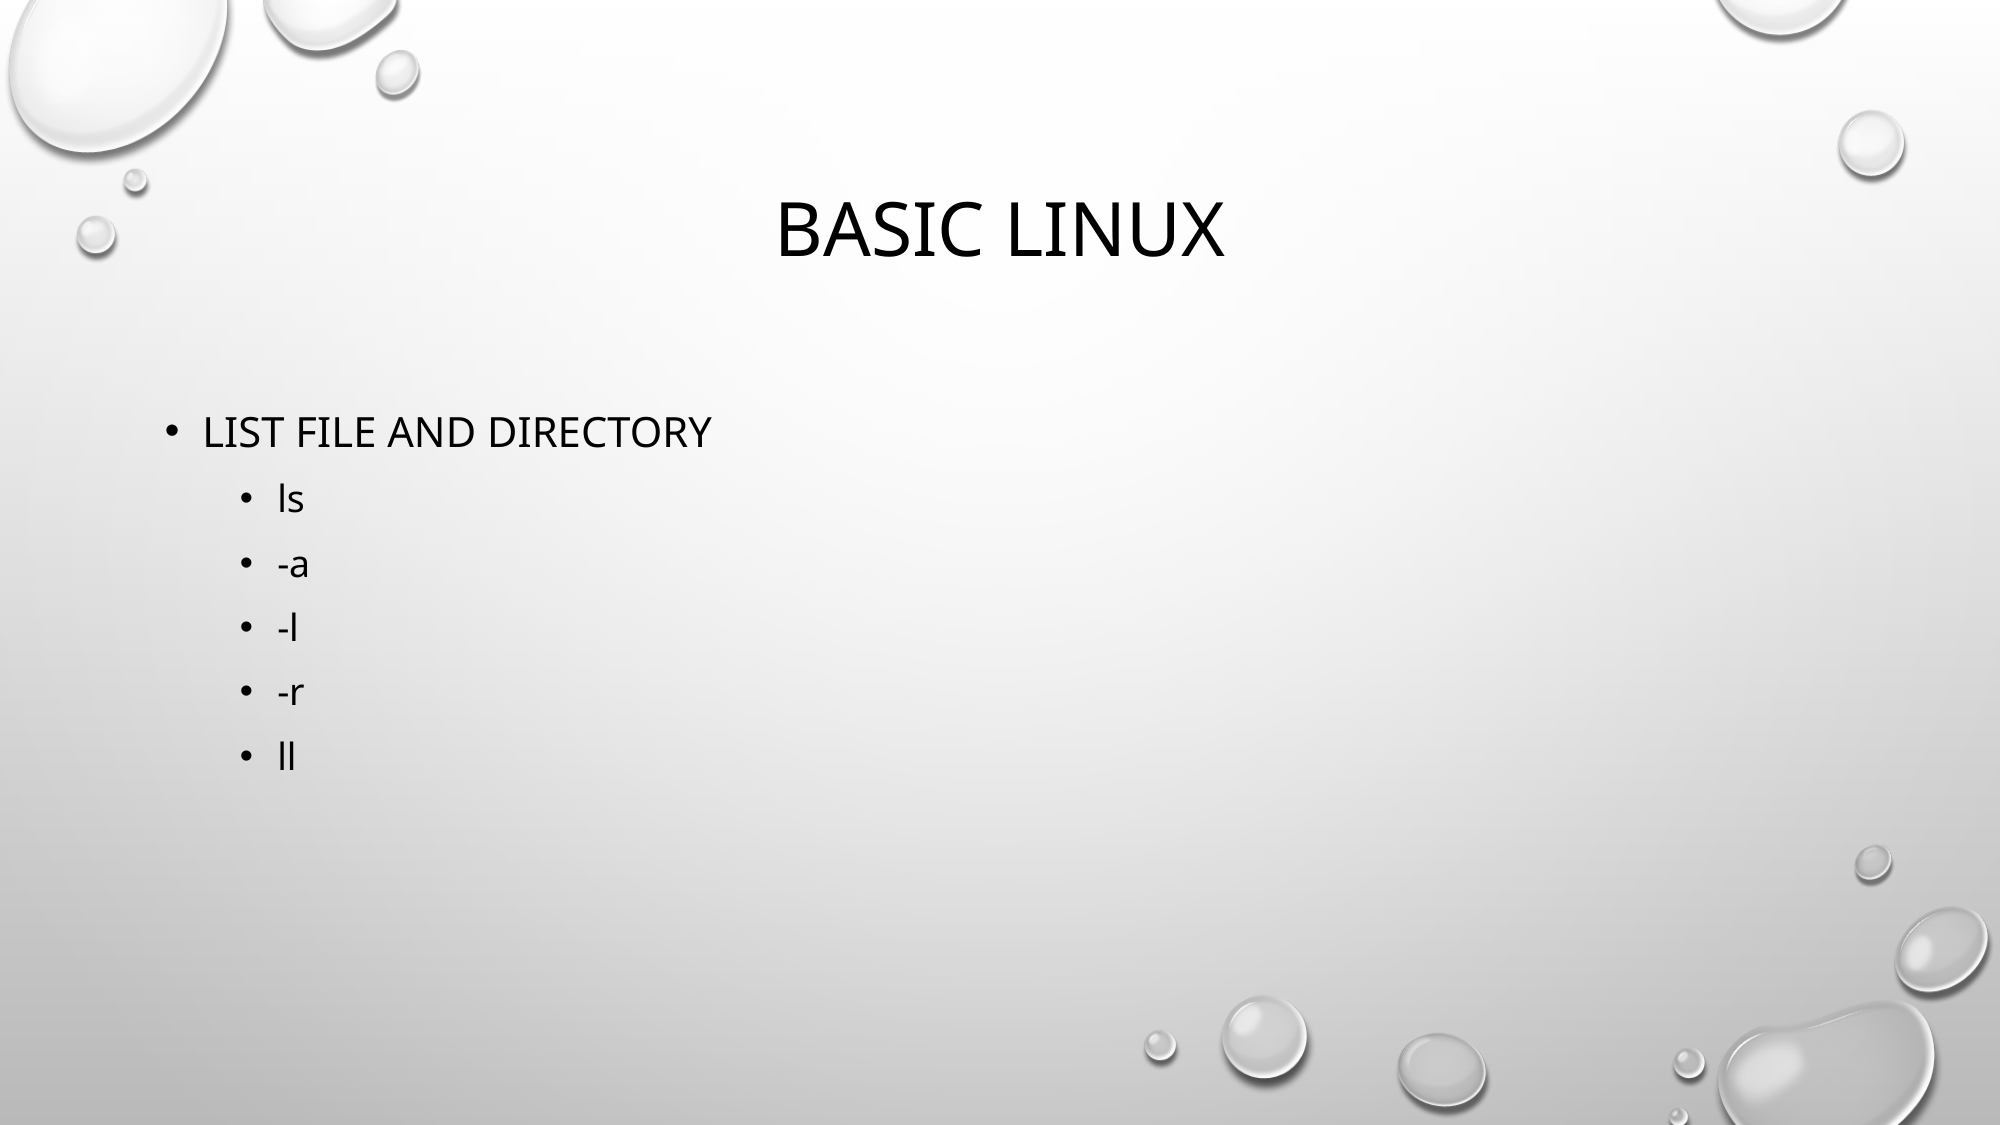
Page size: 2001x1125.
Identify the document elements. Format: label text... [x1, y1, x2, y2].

list list file and directory ls -a -l -r ll [149, 388, 1850, 950]
title Basic Linux [149, 101, 1851, 364]
picture [0, 0, 2000, 1125]
